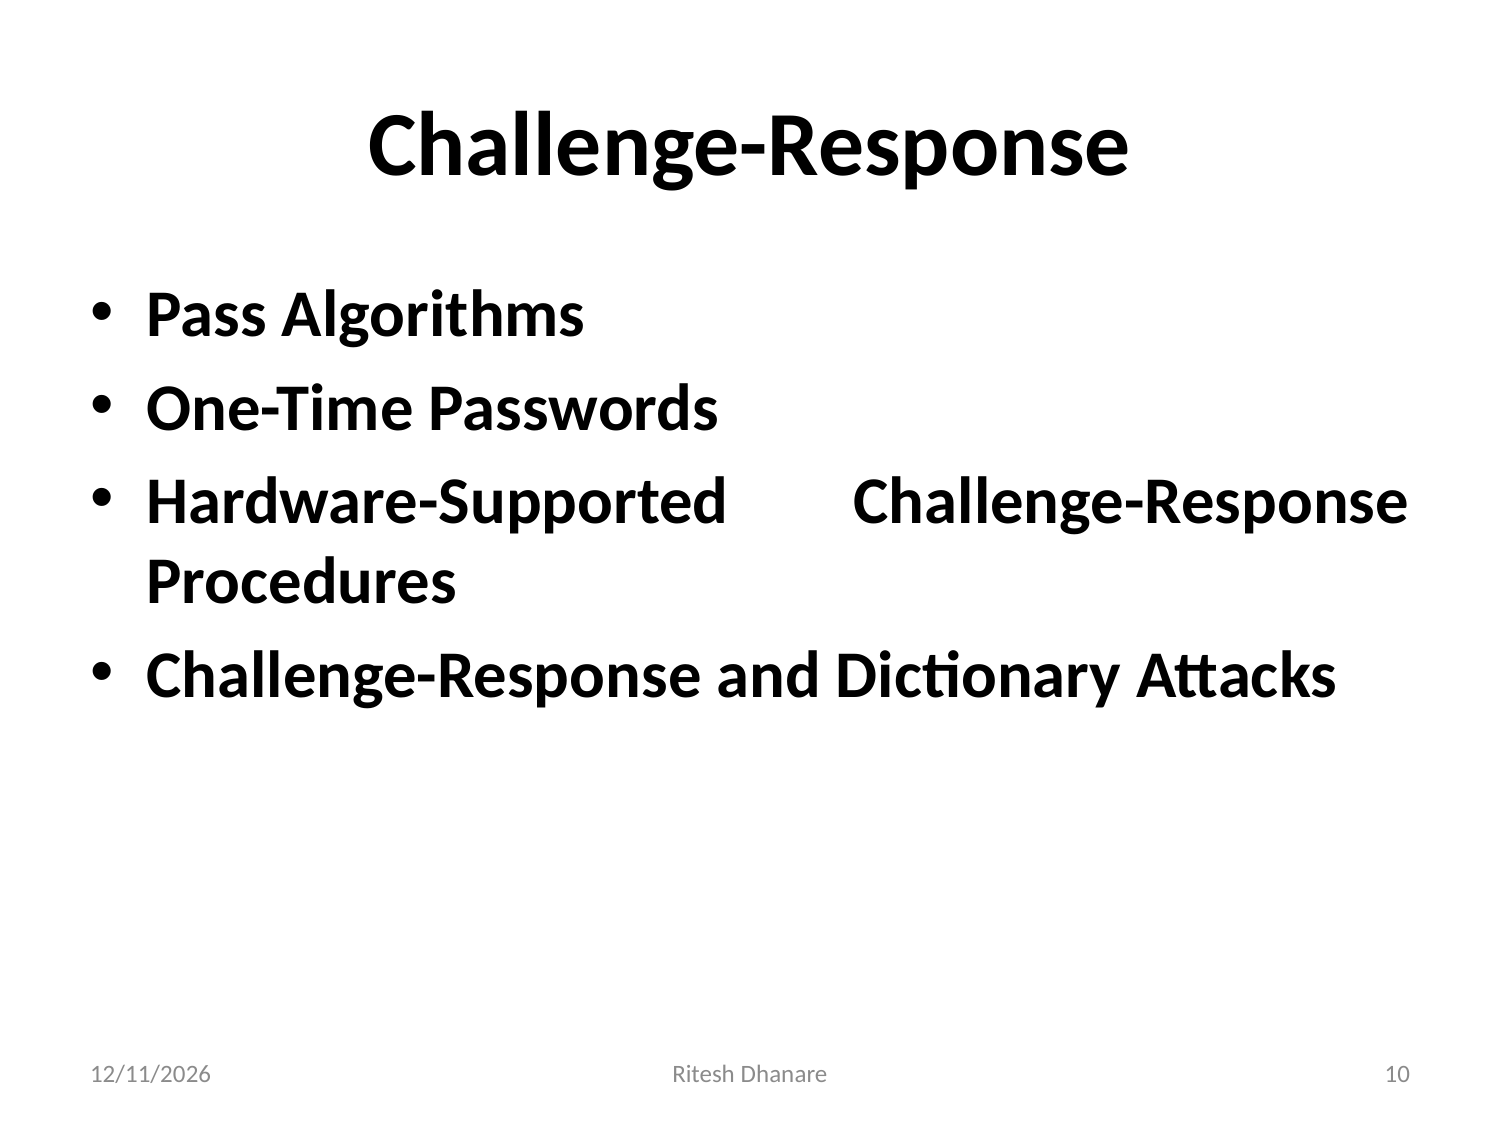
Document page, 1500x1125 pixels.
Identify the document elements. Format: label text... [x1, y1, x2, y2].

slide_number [75, 1042, 425, 1103]
footer Ritesh Dhanare [512, 1042, 988, 1103]
slide_number 10 [1074, 1042, 1425, 1103]
title Challenge-Response [75, 45, 1425, 233]
list Pass Algorithms One-Time Passwords Hardware-Supported Challenge-Response Procedures Challenge-Response and Dictionary Attacks [75, 262, 1425, 1005]
